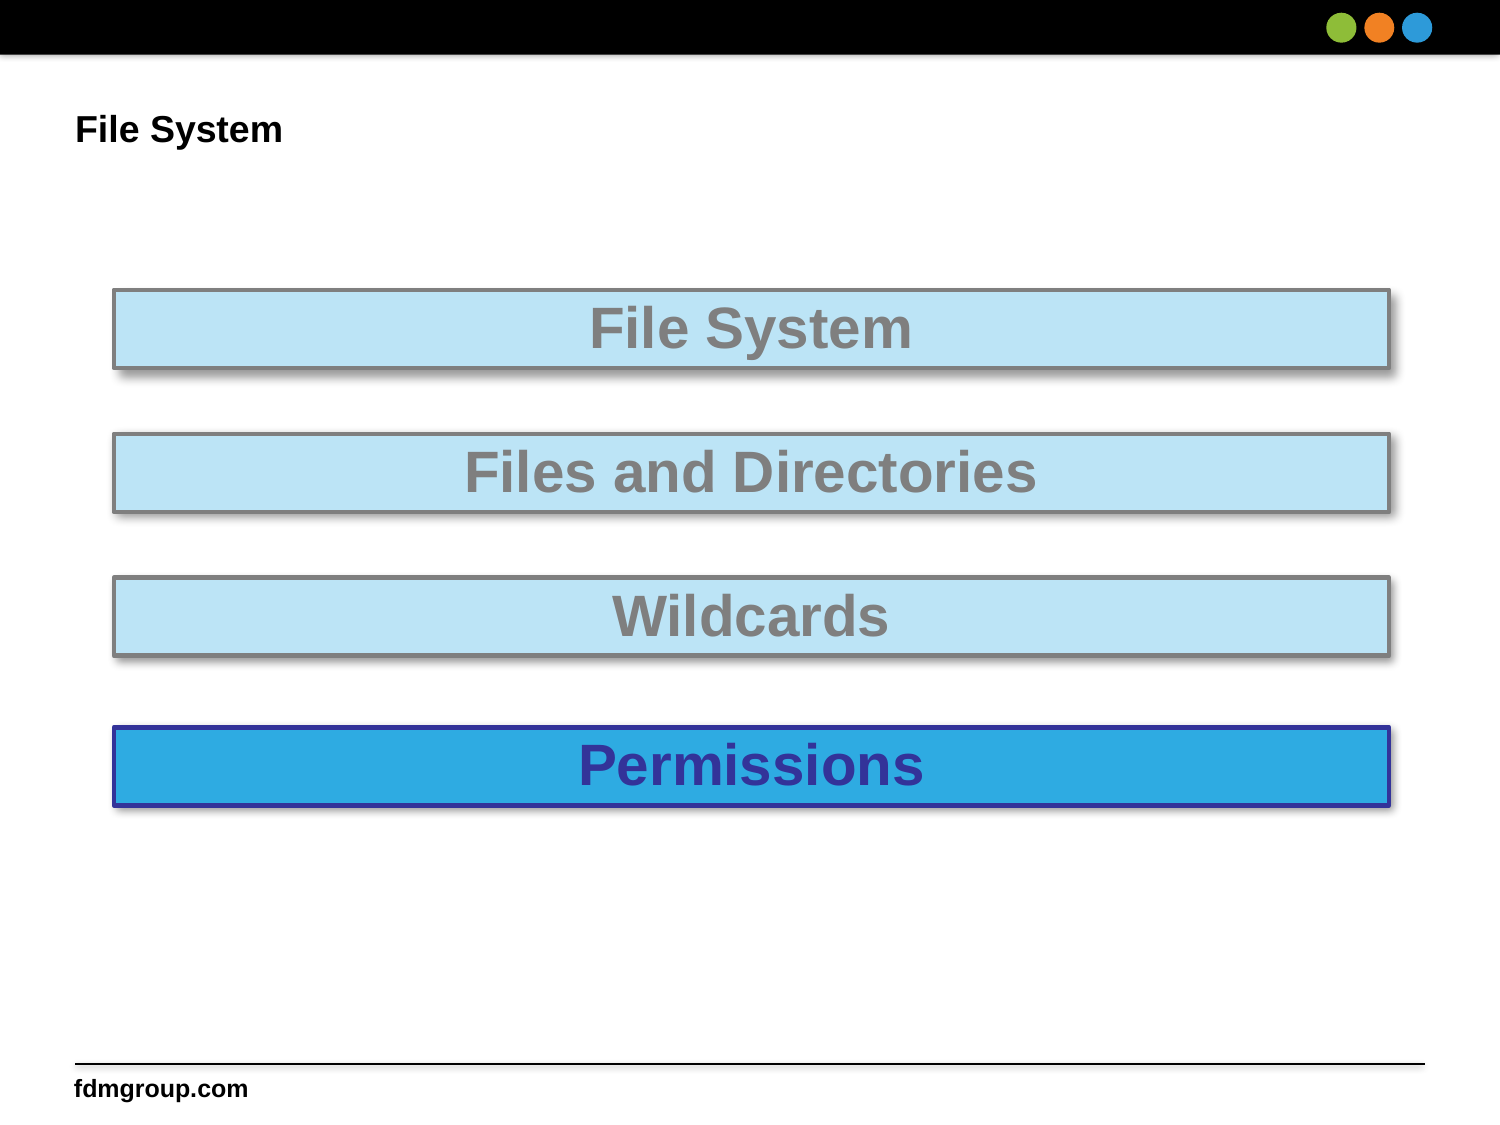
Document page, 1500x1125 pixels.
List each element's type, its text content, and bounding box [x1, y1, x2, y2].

list Permissions [112, 725, 1391, 808]
list File System [112, 288, 1391, 370]
title File System [75, 105, 1425, 159]
list Files and Directories [112, 432, 1391, 514]
list Wildcards [112, 575, 1391, 658]
